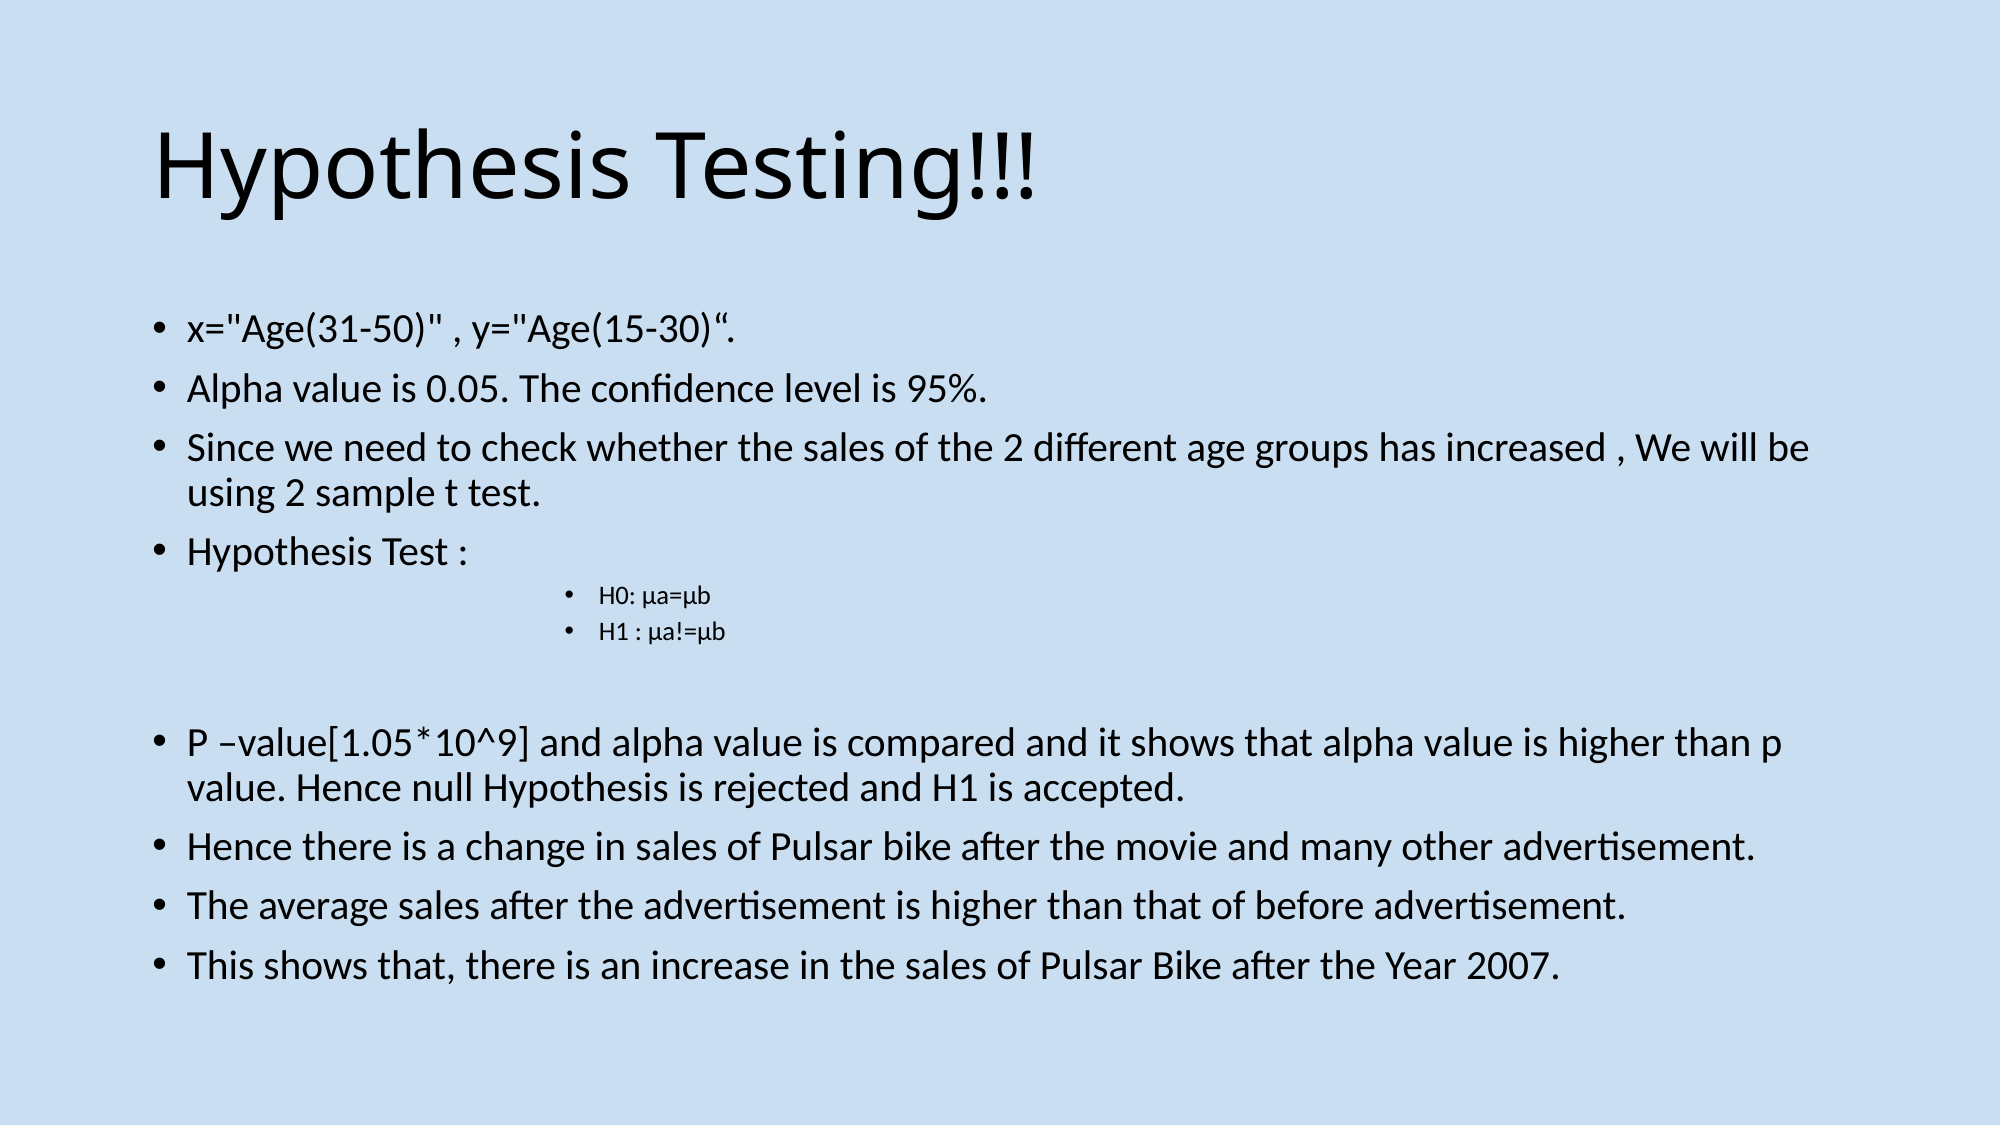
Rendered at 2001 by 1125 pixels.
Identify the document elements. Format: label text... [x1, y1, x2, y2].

list x="Age(31-50)" , y="Age(15-30)“. Alpha value is 0.05. The confidence level is 95%. Since we need to check whether the sales of the 2 different age groups has increased , We will be using 2 sample t test. Hypothesis Test : H0: µa=µb H1 : µa!=µb P –value[1.05*10^9] and alpha value is compared and it shows that alpha value is higher than p value. Hence null Hypothesis is rejected and H1 is accepted. Hence there is a change in sales of Pulsar bike after the movie and many other advertisement. The average sales after the advertisement is higher than that of before advertisement. This shows that, there is an increase in the sales of Pulsar Bike after the Year 2007. [137, 299, 1863, 1014]
title Hypothesis Testing!!! [137, 59, 1863, 278]
